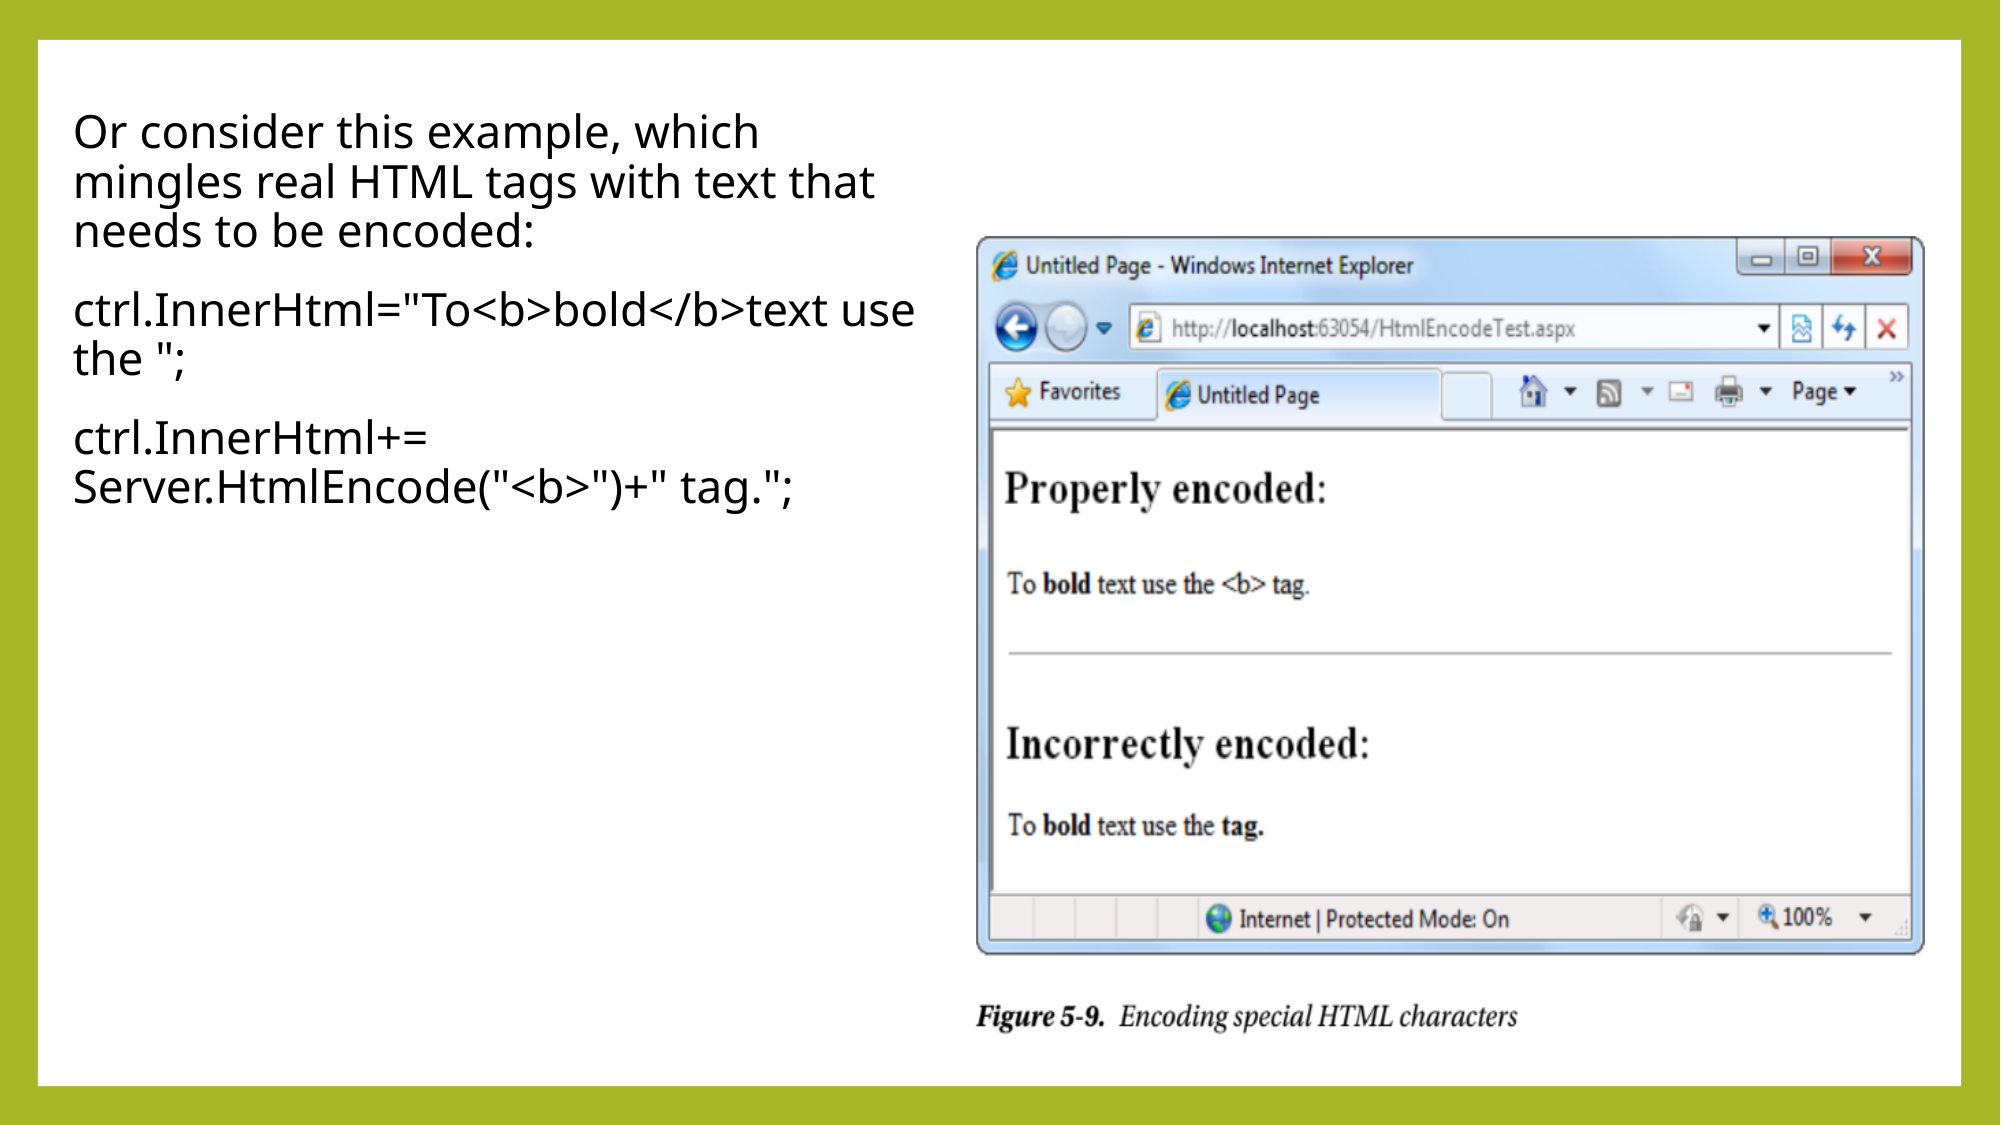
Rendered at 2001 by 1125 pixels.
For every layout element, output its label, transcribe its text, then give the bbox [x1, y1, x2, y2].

list Or consider this example, which mingles real HTML tags with text that needs to be encoded: ctrl.InnerHtml="To<b>bold</b>text use the "; ctrl.InnerHtml+= Server.HtmlEncode("<b>")+" tag."; [57, 101, 946, 898]
picture [944, 188, 1952, 1053]
